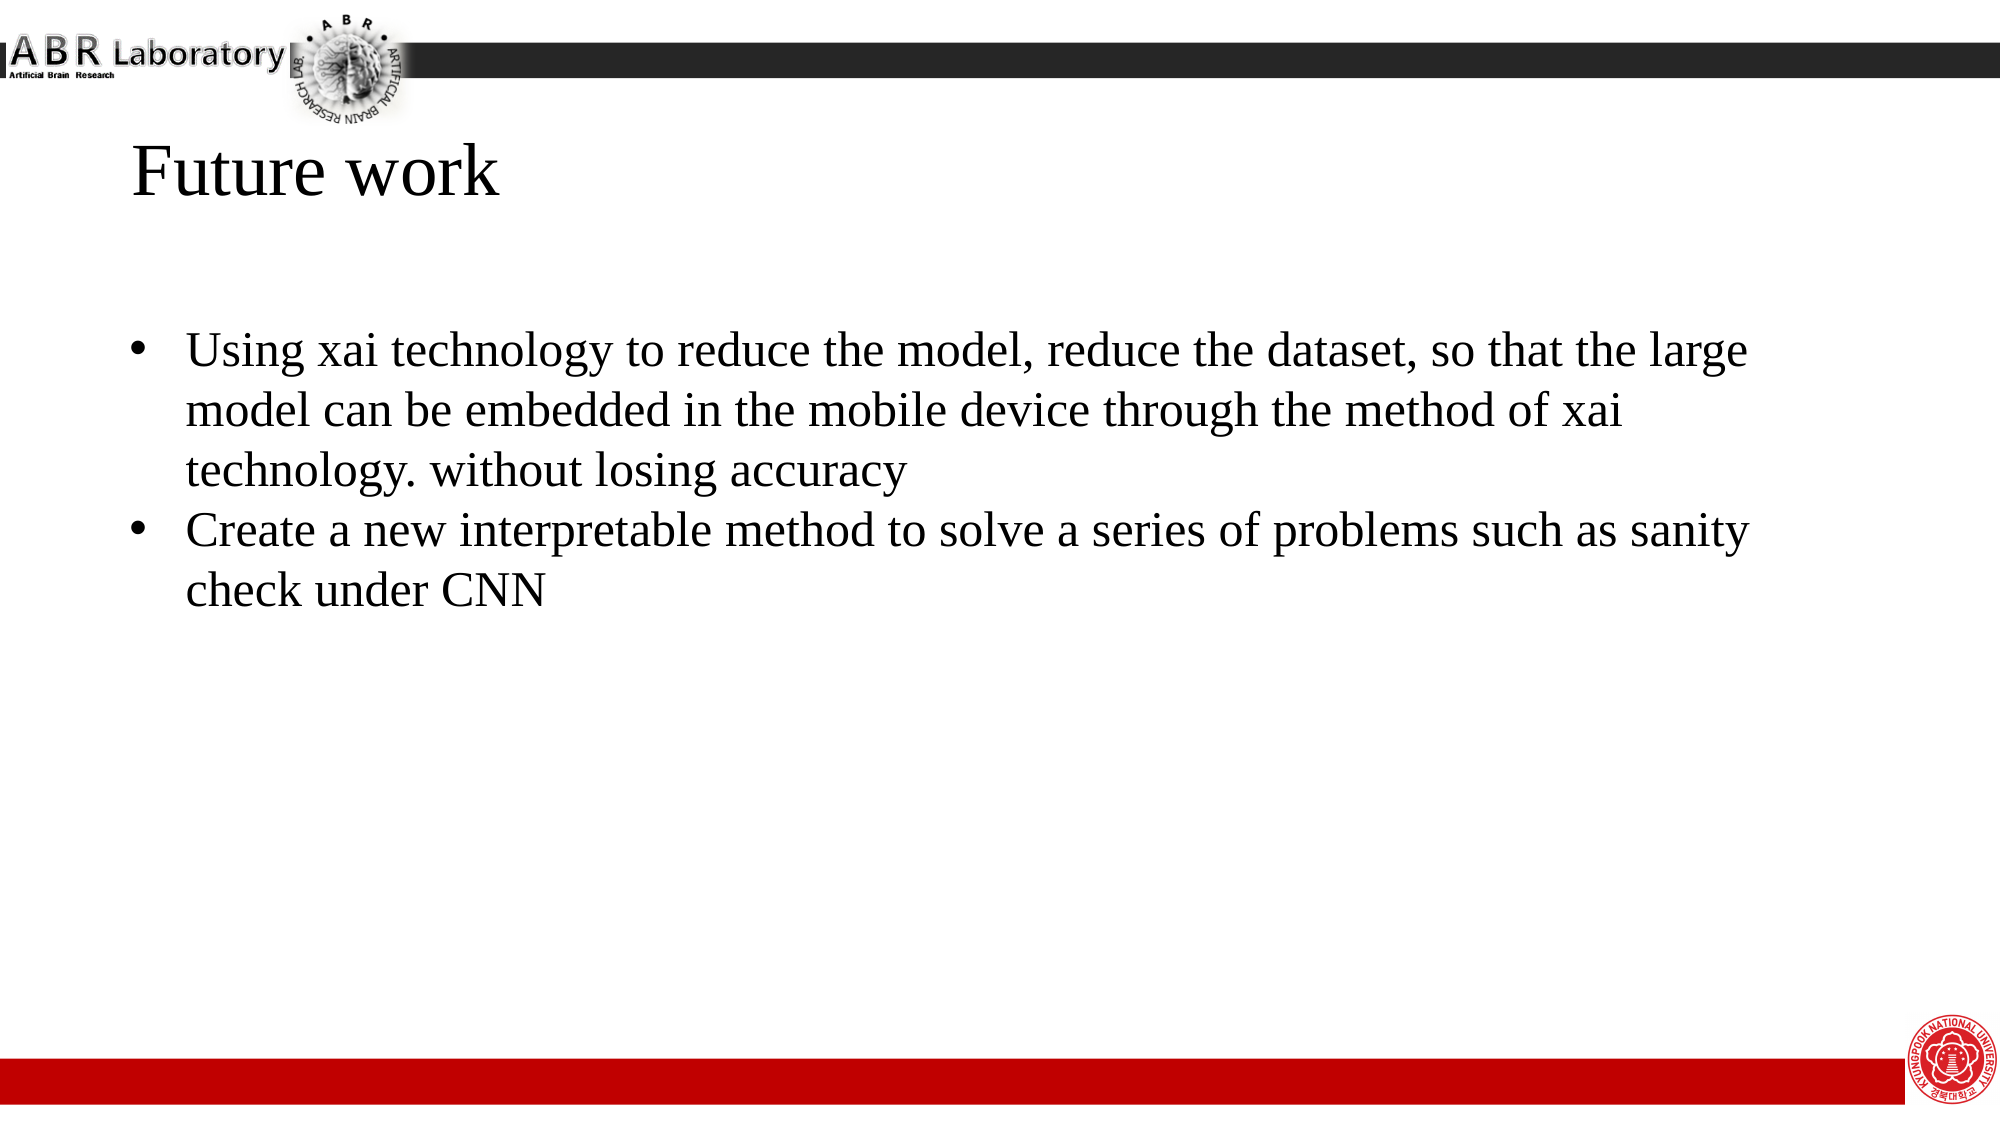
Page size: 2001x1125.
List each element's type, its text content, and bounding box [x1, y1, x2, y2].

picture [1905, 1012, 2000, 1105]
text_box Using xai technology to reduce the model, reduce the dataset, so that the large model can be embedded in the mobile device through the method of xai technology. without losing accuracy Create a new interpretable method to solve a series of problems such as sanity check under CNN [114, 309, 1842, 625]
picture [6, 4, 420, 113]
text_box Future work [116, 113, 516, 219]
